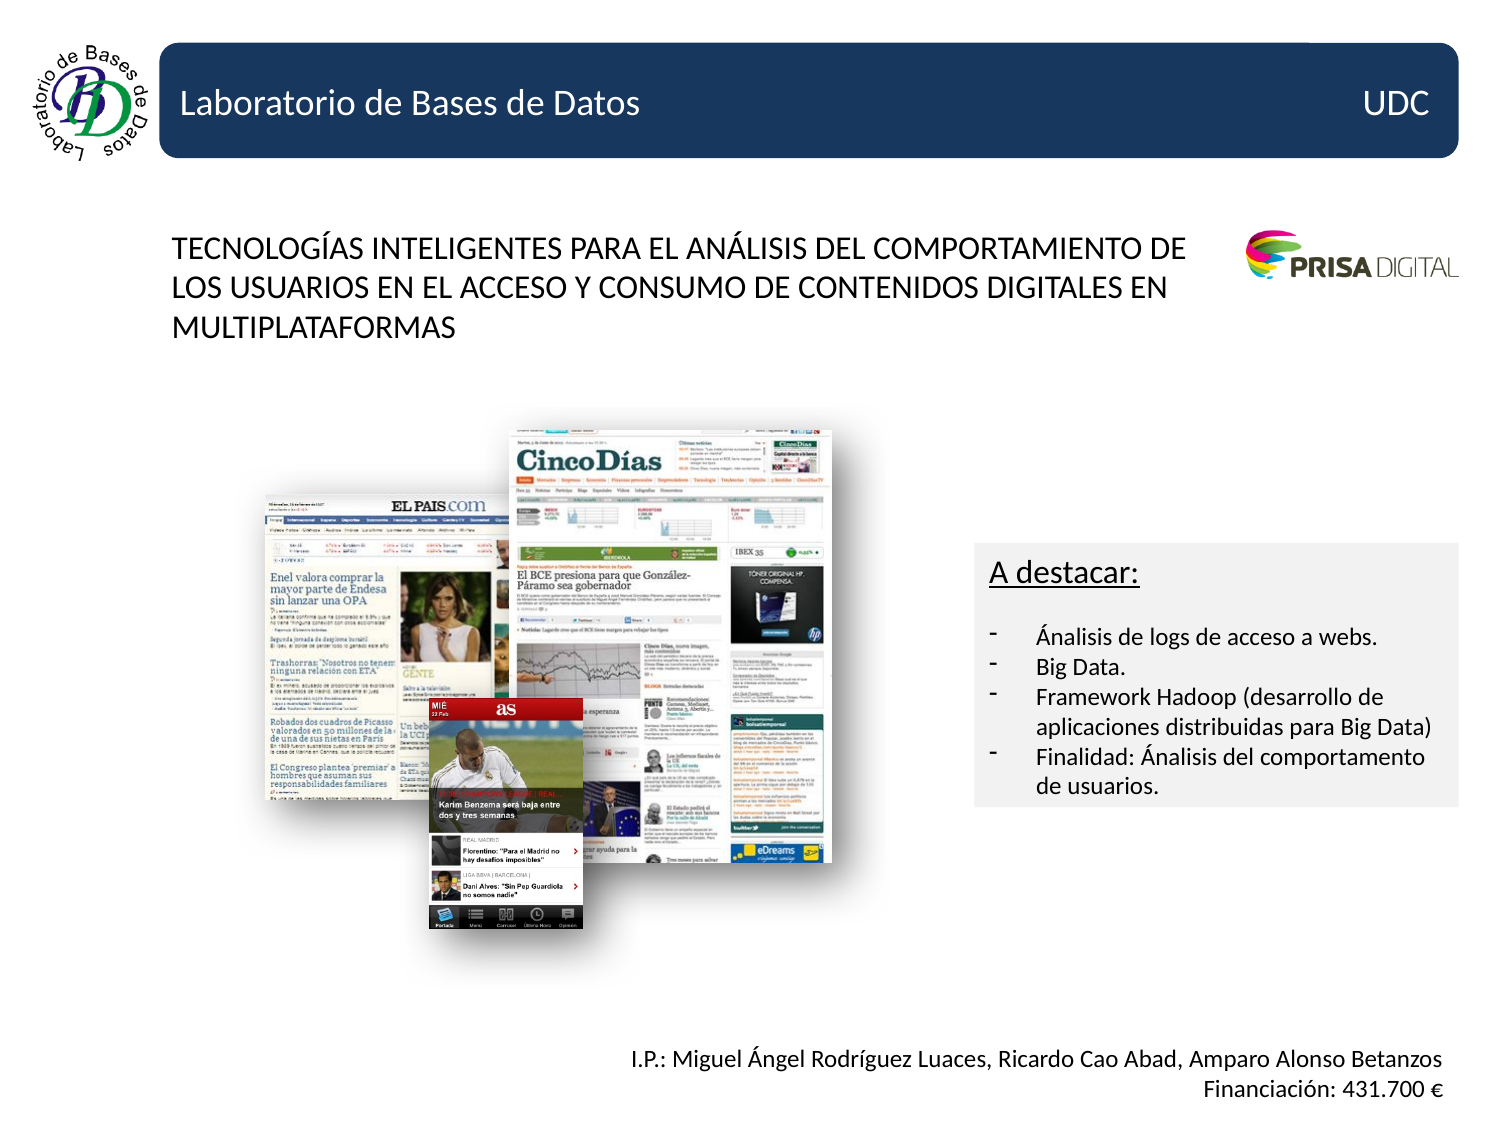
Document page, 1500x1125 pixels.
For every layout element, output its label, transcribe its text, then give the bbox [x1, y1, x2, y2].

picture [265, 430, 832, 929]
text_box TECNOLOGÍAS INTELIGENTES PARA EL ANÁLISIS DEL COMPORTAMIENTO DE LOS USUARIOS EN EL ACCESO Y CONSUMO DE CONTENIDOS DIGITALES EN MULTIPLATAFORMAS [156, 218, 1247, 353]
text_box I.P.: Miguel Ángel Rodríguez Luaces, Ricardo Cao Abad, Amparo Alonso Betanzos Financiación: 431.700 € [589, 1034, 1459, 1110]
picture [32, 45, 148, 161]
picture [1245, 225, 1459, 280]
text_box A destacar: Ánalisis de logs de acceso a webs. Big Data. Framework Hadoop (desarrollo de aplicaciones distribuidas para Big Data) Finalidad: Ánalisis del comportamento de usuarios. [974, 542, 1459, 808]
